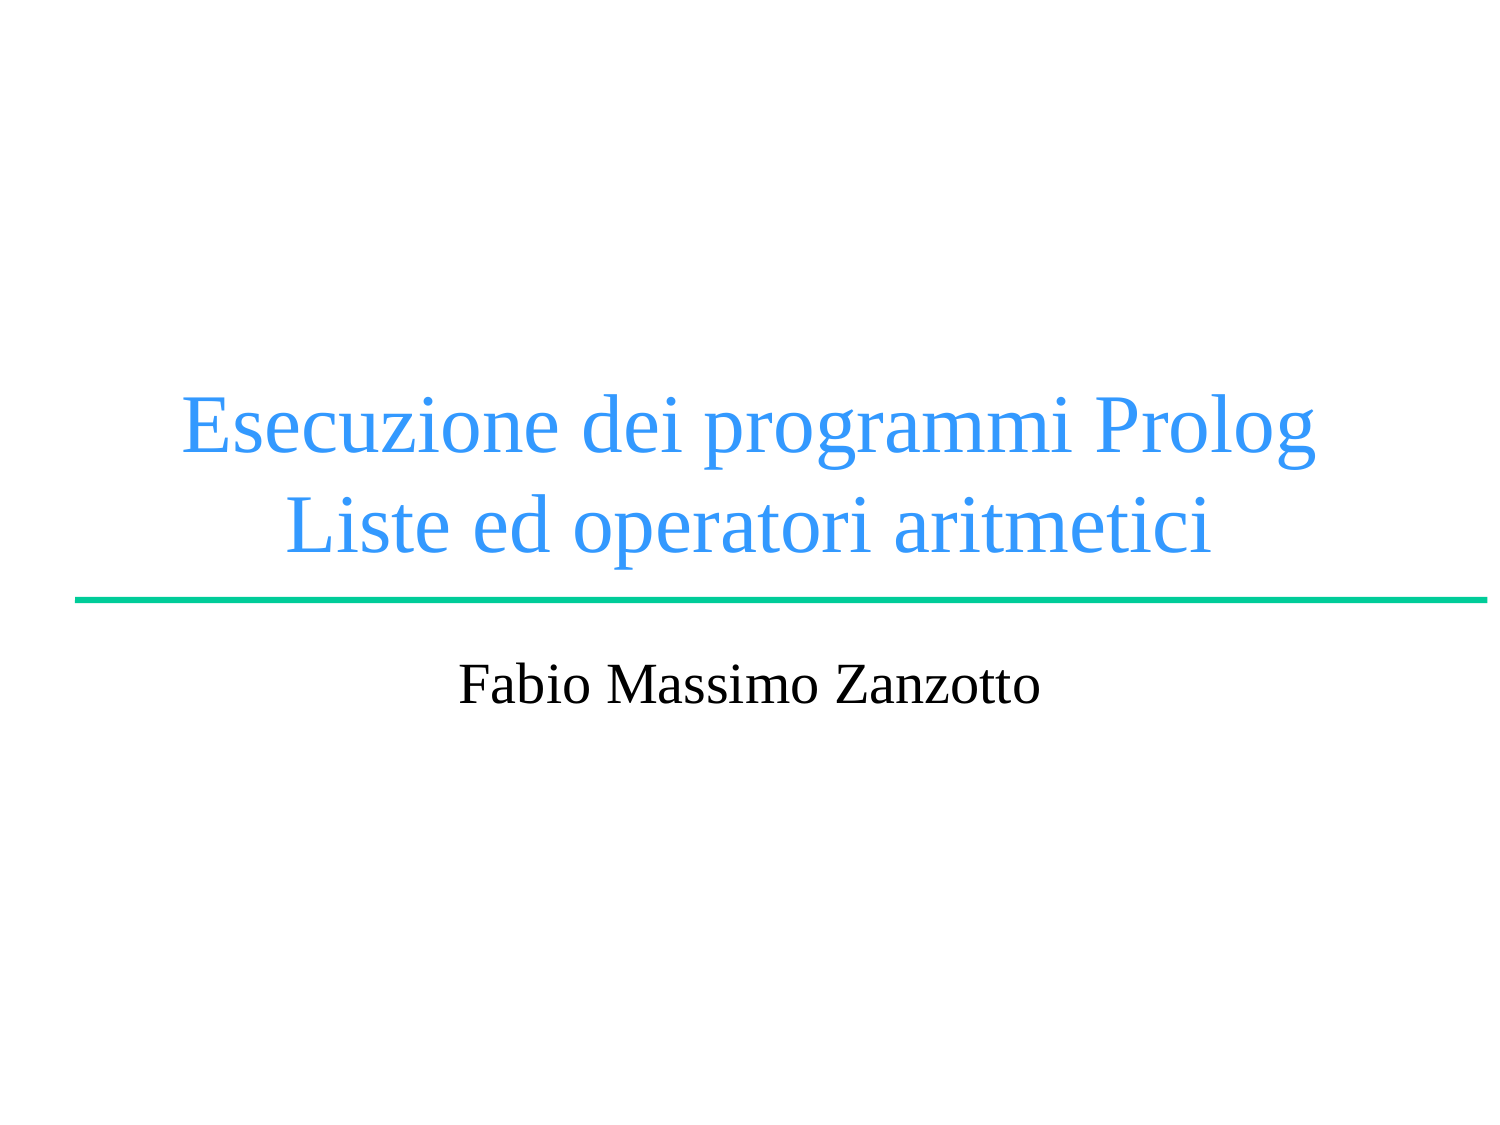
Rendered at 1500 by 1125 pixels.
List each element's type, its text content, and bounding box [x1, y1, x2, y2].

subtitle Fabio Massimo Zanzotto [224, 637, 1276, 926]
title Esecuzione dei programmi Prolog Liste ed operatori aritmetici [112, 374, 1388, 563]
